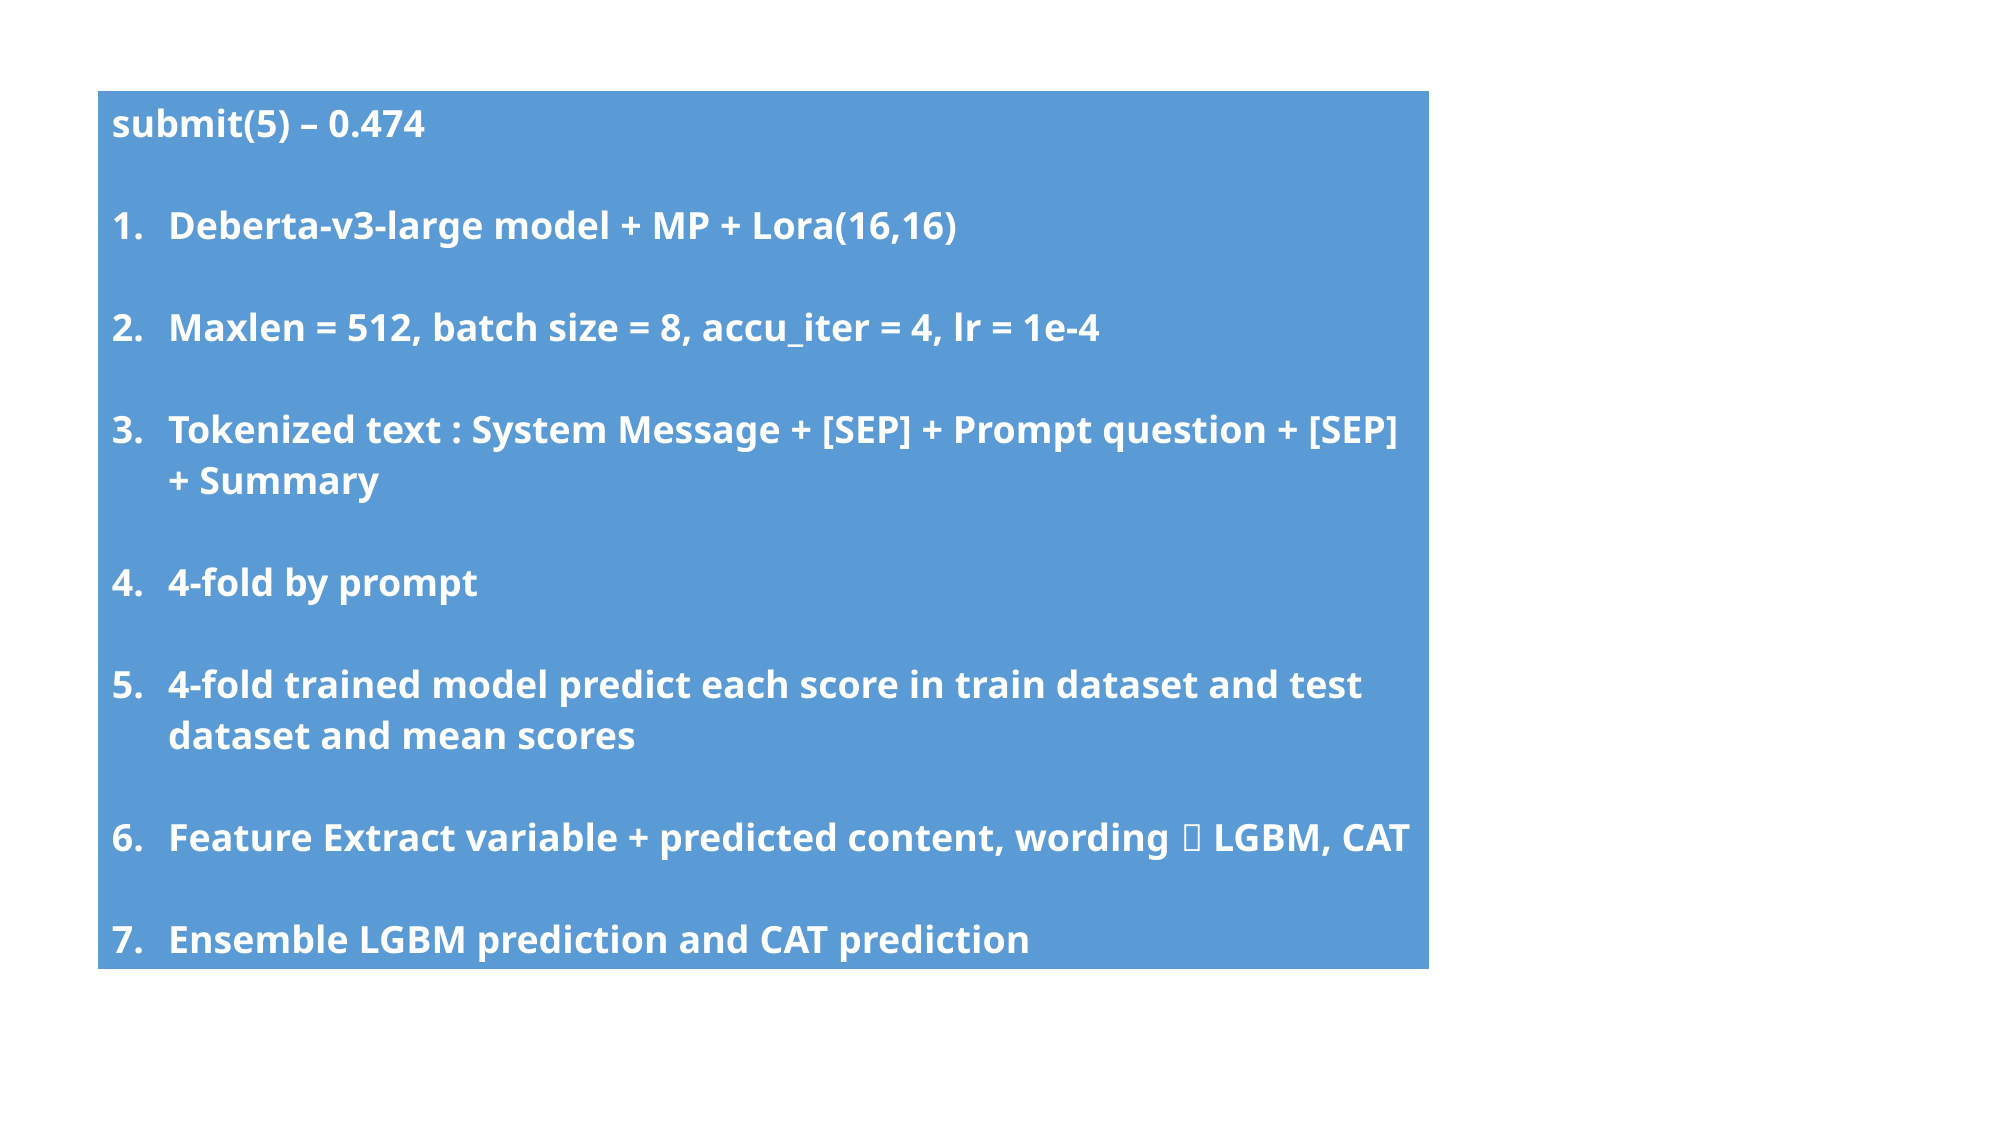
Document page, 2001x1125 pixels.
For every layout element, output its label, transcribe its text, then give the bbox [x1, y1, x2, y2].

table_header submit(5) – 0.474 Deberta-v3-large model + MP + Lora(16,16) Maxlen = 512, batch size = 8, accu_iter = 4, lr = 1e-4 Tokenized text : System Message + [SEP] + Prompt question + [SEP] + Summary 4-fold by prompt 4-fold trained model predict each score in train dataset and test dataset and mean scores Feature Extract variable + predicted content, wording  LGBM, CAT Ensemble LGBM prediction and CAT prediction [98, 91, 1429, 969]
